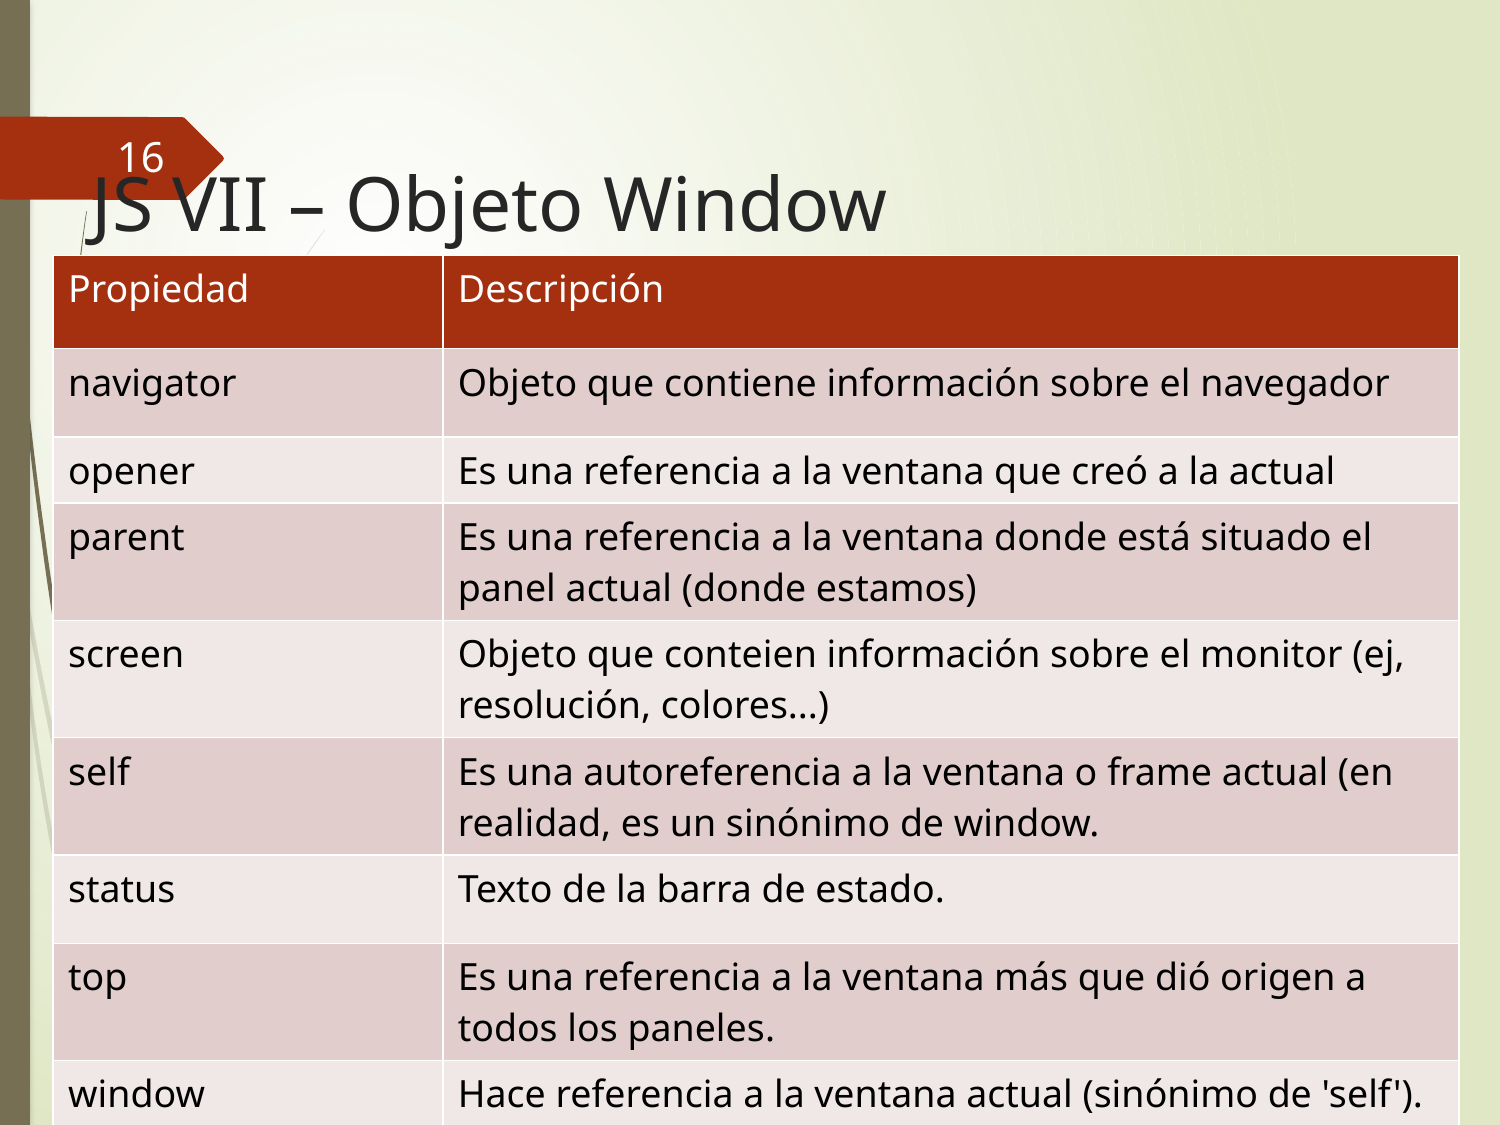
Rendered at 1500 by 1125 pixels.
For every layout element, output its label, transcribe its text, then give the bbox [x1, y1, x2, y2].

table_cell Es una referencia a la ventana más que dió origen a todos los paneles. [444, 944, 1458, 1060]
table_cell parent [54, 504, 442, 620]
table_cell self [54, 738, 442, 854]
table_cell Texto de la barra de estado. [444, 856, 1458, 943]
table_cell Objeto que conteien información sobre el monitor (ej, resolución, colores...) [444, 621, 1458, 737]
table_cell Es una referencia a la ventana donde está situado el panel actual (donde estamos) [444, 504, 1458, 620]
table_cell top [54, 944, 442, 1060]
slide_number 16 [83, 129, 180, 190]
table_header Propiedad [54, 256, 442, 348]
table_cell Es una autoreferencia a la ventana o frame actual (en realidad, es un sinónimo de window. [444, 738, 1458, 854]
table_cell Es una referencia a la ventana que creó a la actual [444, 438, 1458, 502]
table_cell opener [54, 438, 442, 502]
table_cell window [54, 1061, 442, 1125]
table_header Descripción [444, 256, 1458, 348]
table_cell Objeto que contiene información sobre el navegador [444, 349, 1458, 436]
table_cell Hace referencia a la ventana actual (sinónimo de 'self'). [444, 1061, 1458, 1125]
table_cell status [54, 856, 442, 943]
table_cell screen [54, 621, 442, 737]
title JS VII – Objeto Window [76, 148, 1427, 255]
table_cell navigator [54, 349, 442, 436]
